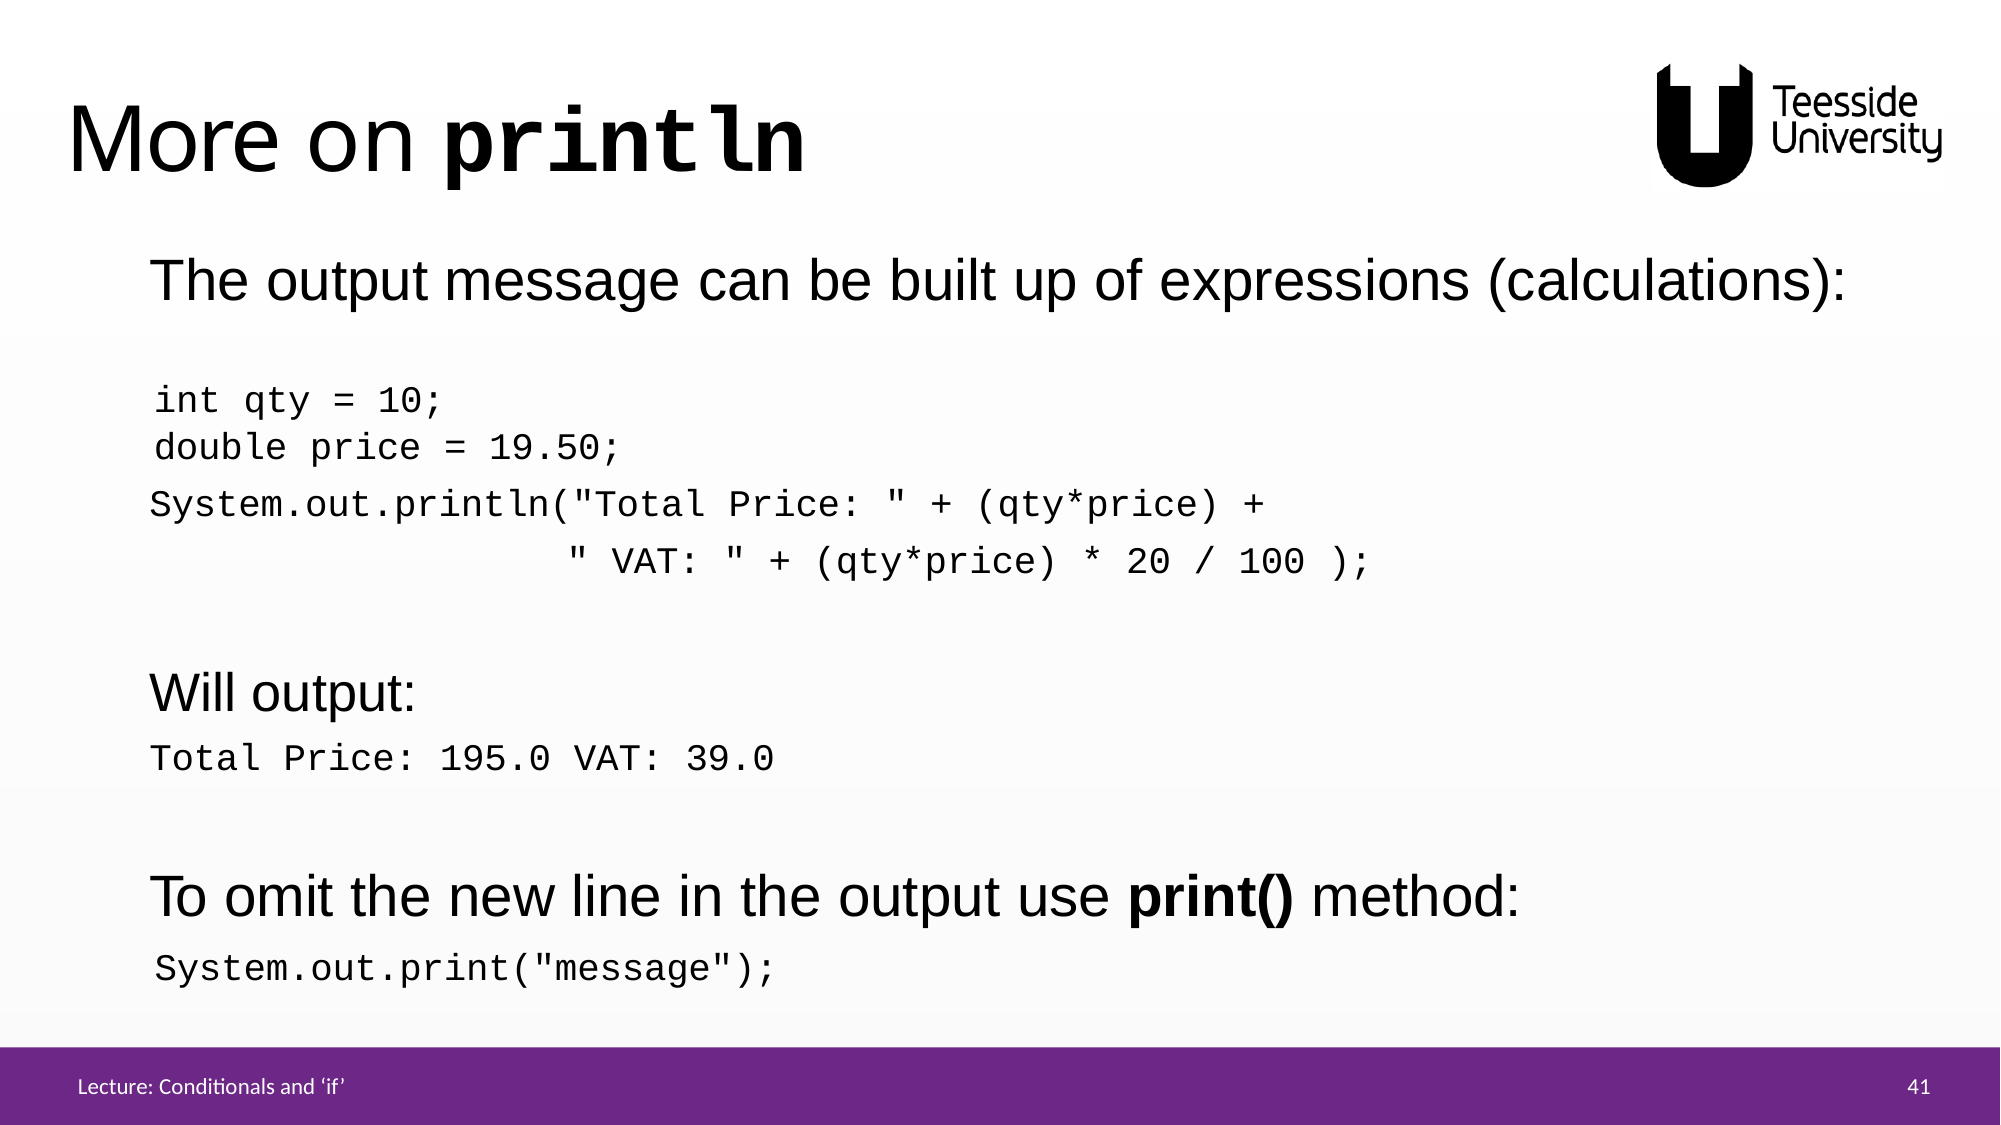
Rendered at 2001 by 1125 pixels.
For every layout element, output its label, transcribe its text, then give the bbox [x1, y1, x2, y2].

text_box int qty = 10; double price = 19.50; System.out.println("Total Price: " + (qty*price) + " VAT: " + (qty*price) * 20 / 100 ); Will output: Total Price: 195.0 VAT: 39.0 To omit the new line in the output use print() method: System.out.print("message"); [62, 373, 1545, 988]
slide_number 41 [1833, 1068, 1946, 1103]
picture [1652, 59, 1946, 191]
text_box The output message can be built up of expressions (calculations): [62, 240, 1851, 313]
footer Lecture: Conditionals and ‘if’ [62, 1068, 1811, 1103]
title More on println [62, 0, 1624, 191]
